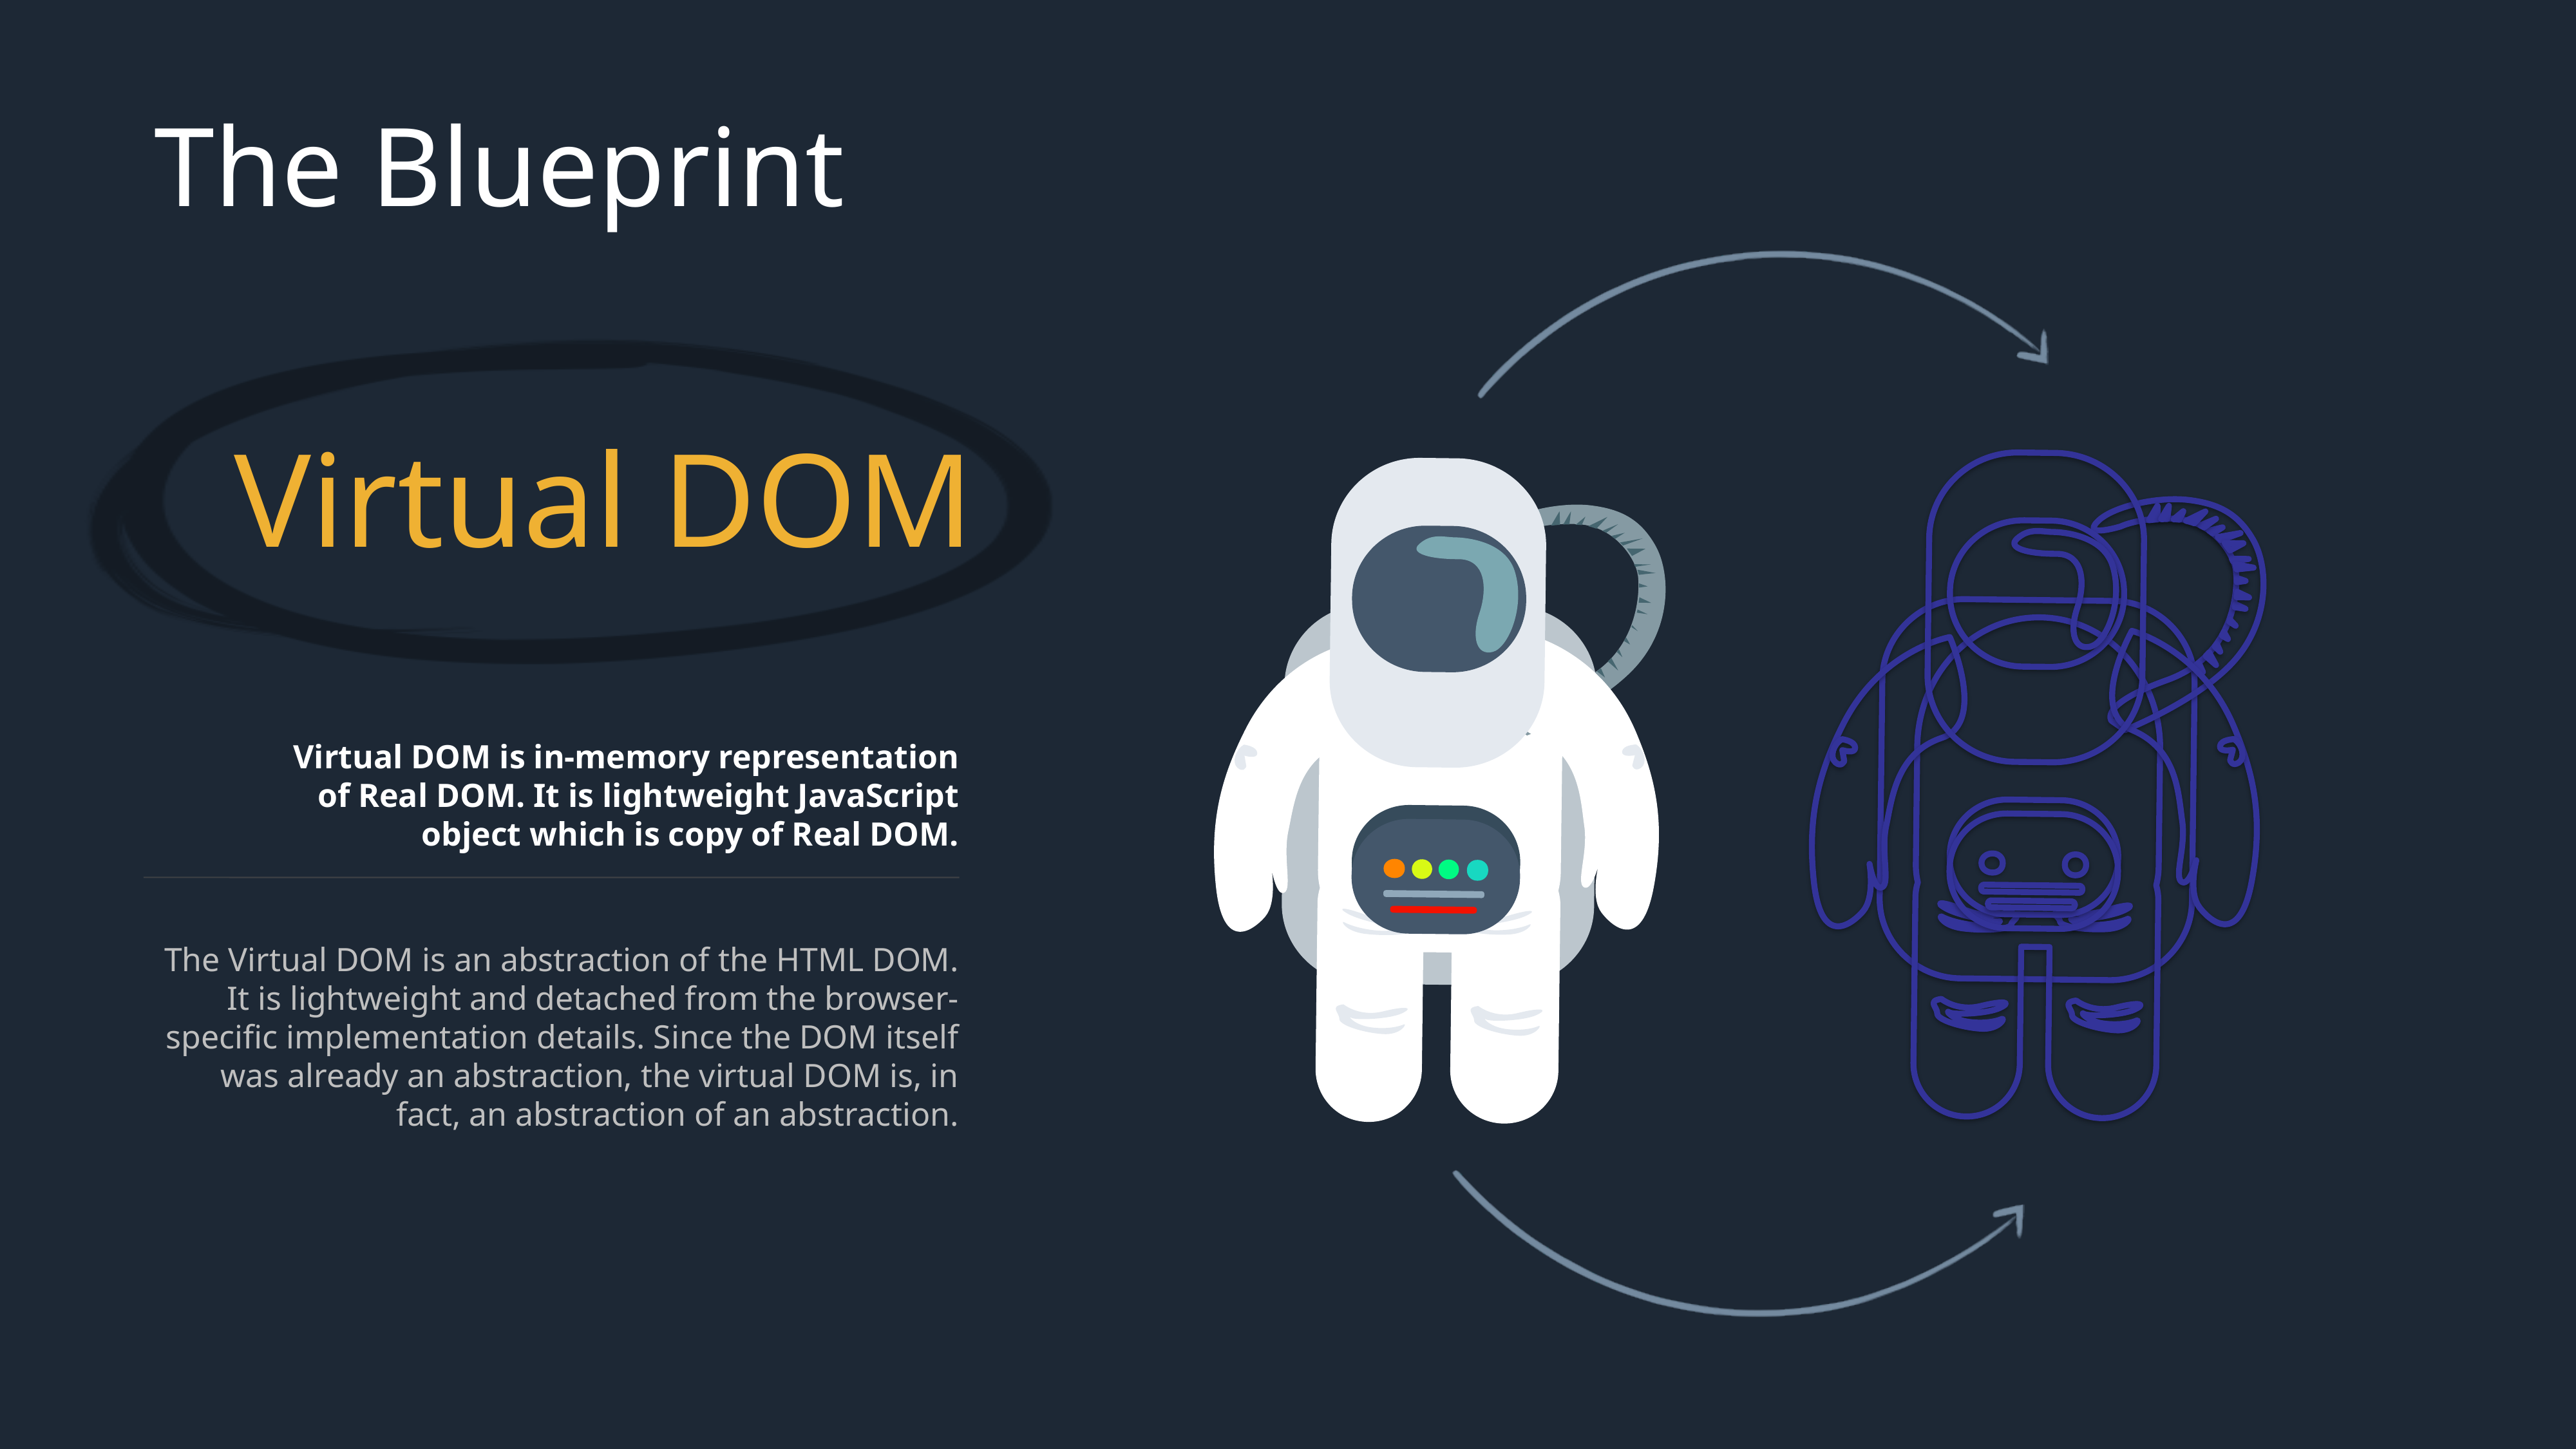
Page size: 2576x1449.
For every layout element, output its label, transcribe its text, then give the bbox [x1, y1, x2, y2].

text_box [143, 362, 974, 1258]
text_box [1450, 251, 2049, 1320]
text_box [1060, 455, 1801, 1130]
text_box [2050, 450, 2342, 1117]
text_box The Blueprint [154, 97, 846, 229]
picture [80, 337, 1056, 666]
